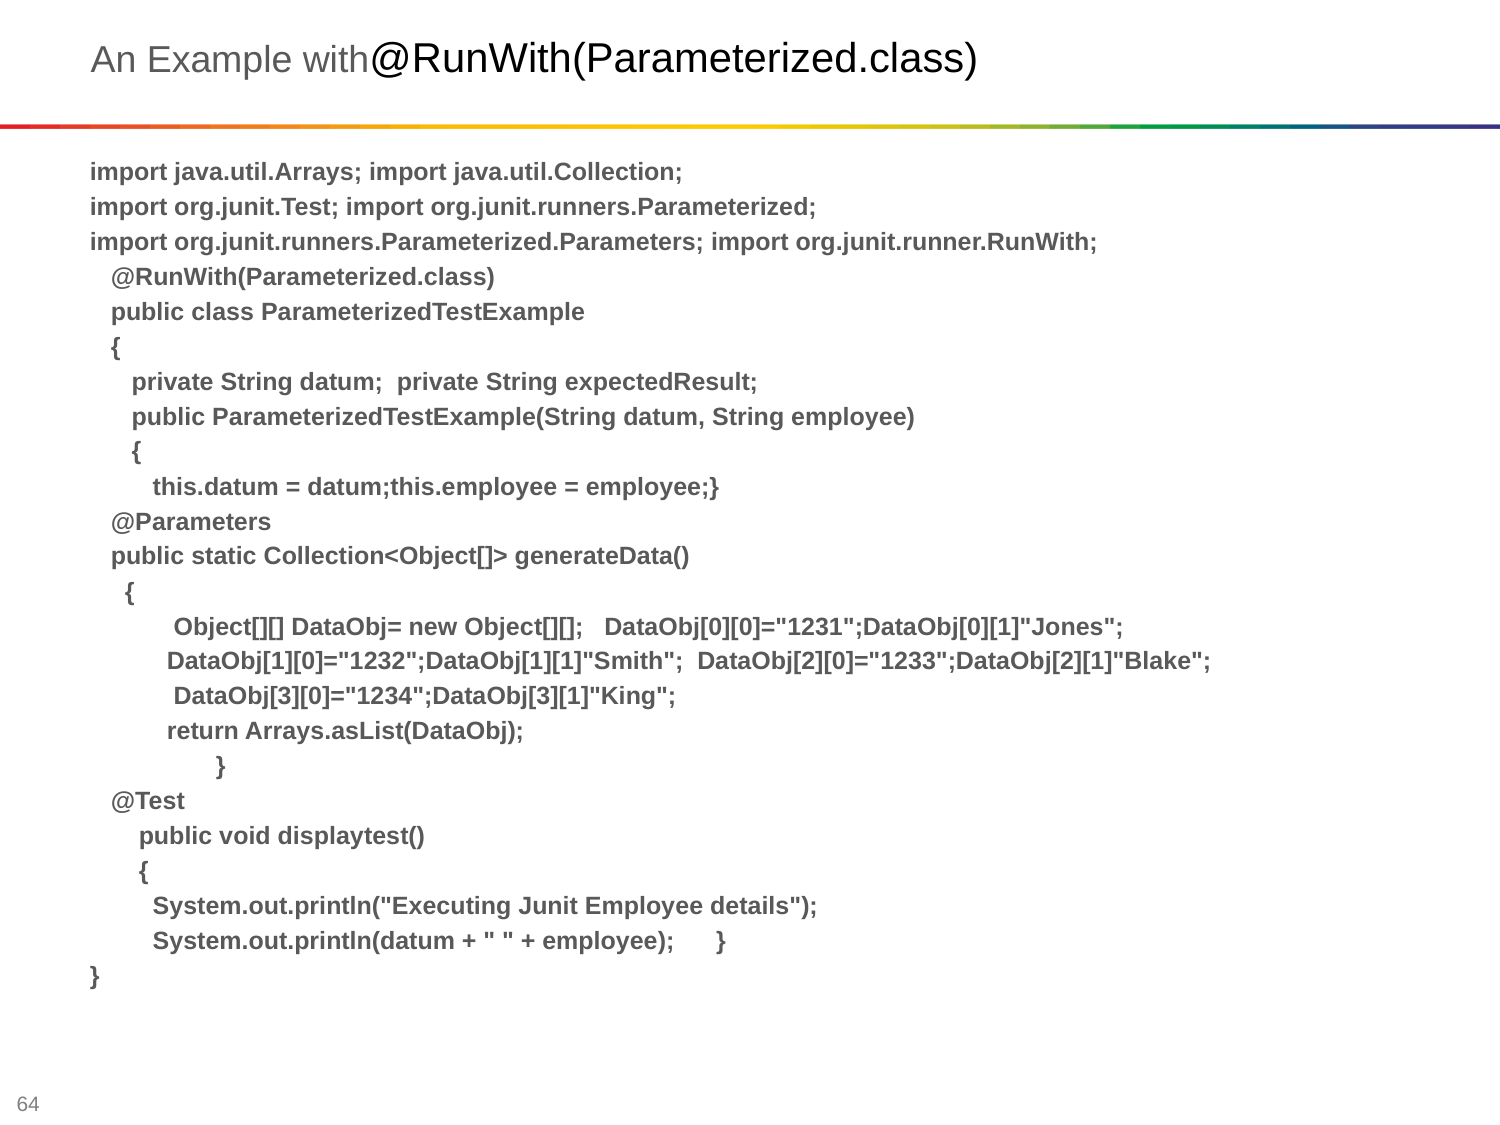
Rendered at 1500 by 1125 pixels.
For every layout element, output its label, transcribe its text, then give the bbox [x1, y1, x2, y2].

list An Example with@RunWith(Parameterized.class) [75, 23, 1426, 95]
list import java.util.Arrays; import java.util.Collection; import org.junit.Test; import org.junit.runners.Parameterized; import org.junit.runners.Parameterized.Parameters; import org.junit.runner.RunWith; @RunWith(Parameterized.class) public class ParameterizedTestExample { private String datum; private String expectedResult; public ParameterizedTestExample(String datum, String employee) { this.datum = datum;this.employee = employee;} @Parameters public static Collection<Object[]> generateData() { Object[][] DataObj= new Object[][]; DataObj[0][0]="1231";DataObj[0][1]"Jones"; DataObj[1][0]="1232";DataObj[1][1]"Smith"; DataObj[2][0]="1233";DataObj[2][1]"Blake"; DataObj[3][0]="1234";DataObj[3][1]"King"; return Arrays.asList(DataObj); } @Test public void displaytest() { System.out.println("Executing Junit Employee details"); System.out.println(datum + " " + employee); } } [75, 148, 1427, 1062]
